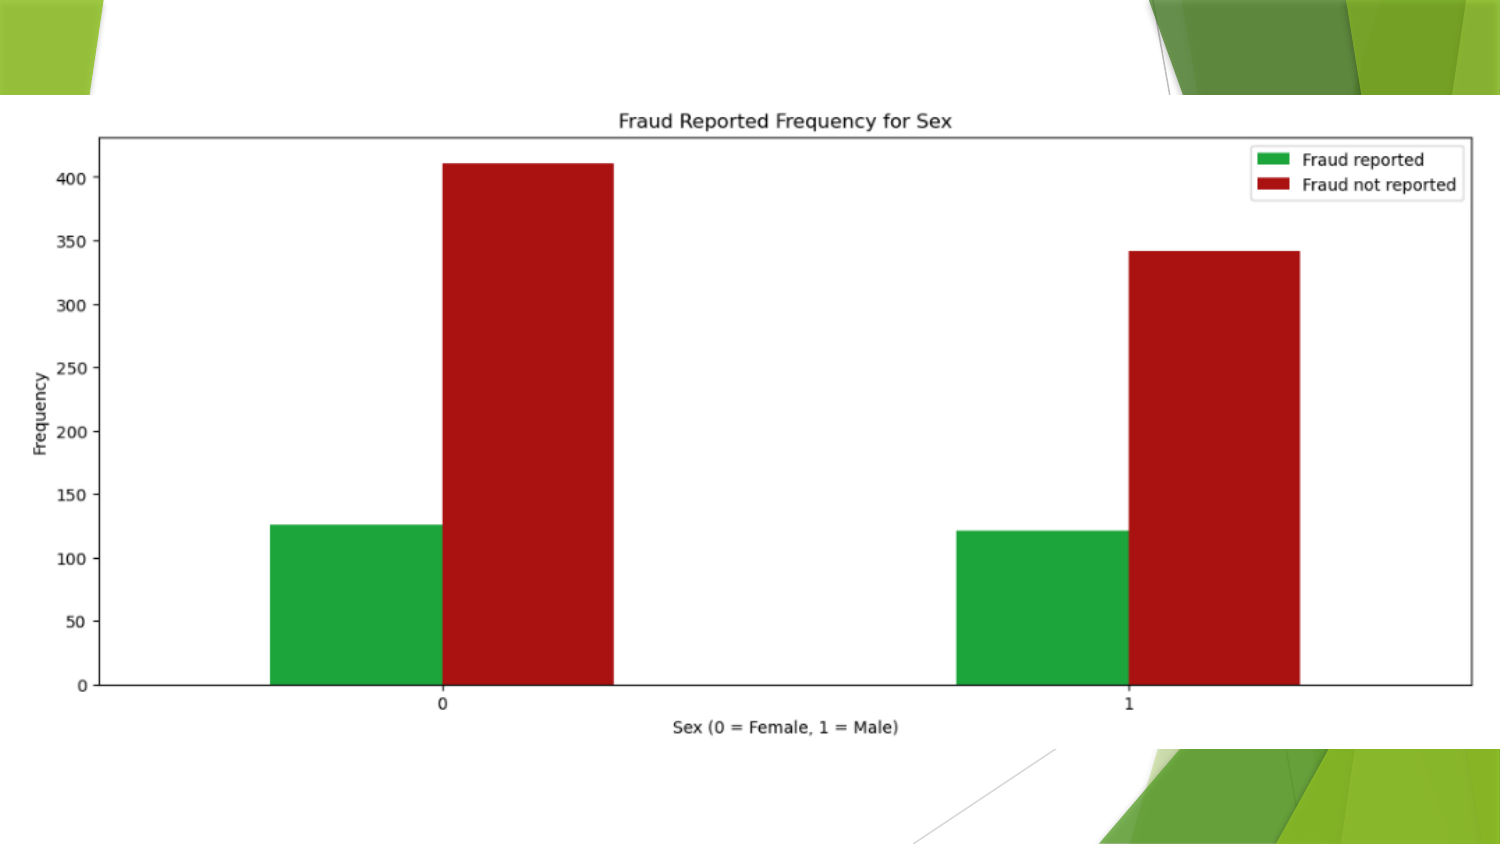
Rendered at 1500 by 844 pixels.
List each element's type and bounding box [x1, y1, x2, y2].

picture [0, 94, 1500, 749]
